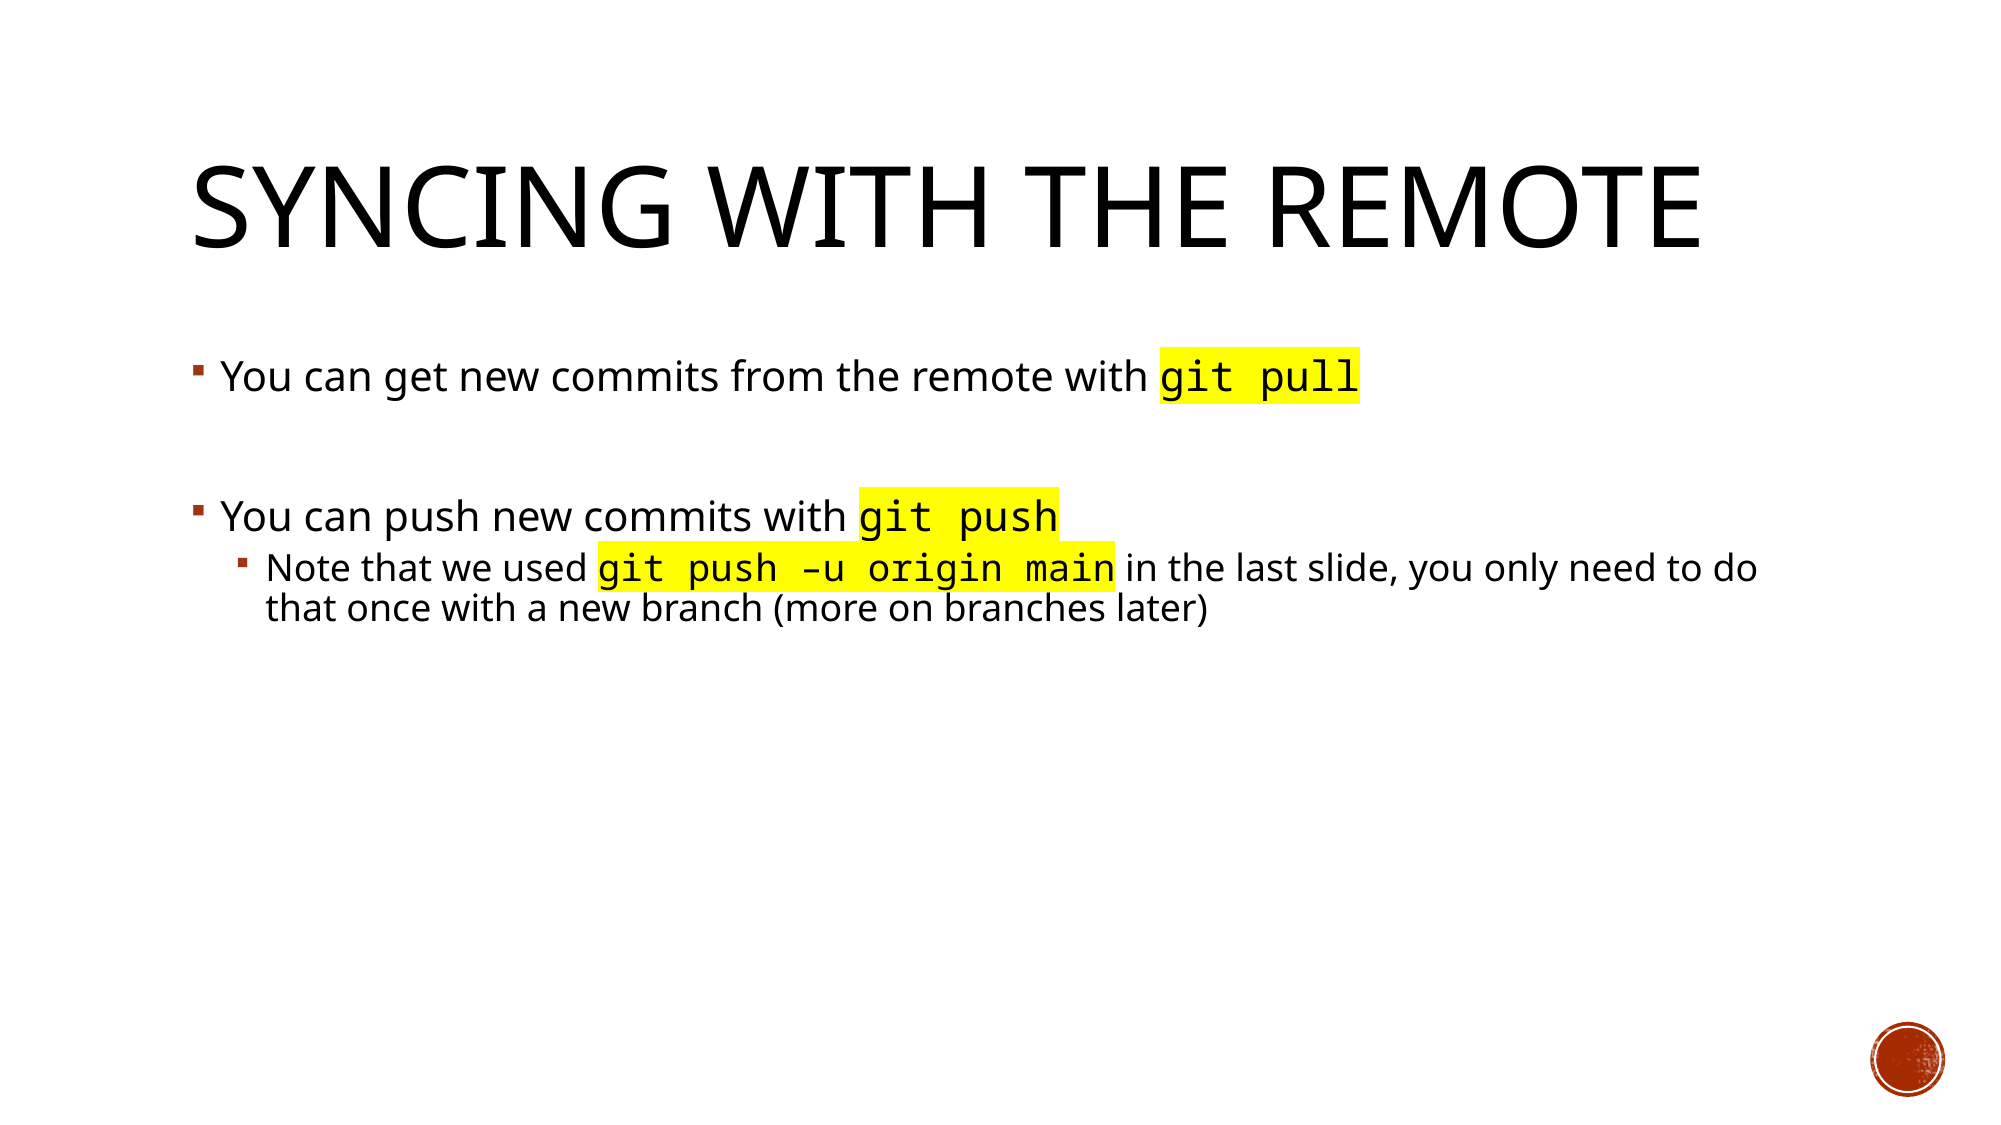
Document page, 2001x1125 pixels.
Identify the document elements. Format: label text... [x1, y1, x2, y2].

title Syncing with the remote [175, 79, 1826, 344]
list You can get new commits from the remote with git pull You can push new commits with git push Note that we used git push –u origin main in the last slide, you only need to do that once with a new branch (more on branches later) [175, 348, 1826, 1013]
